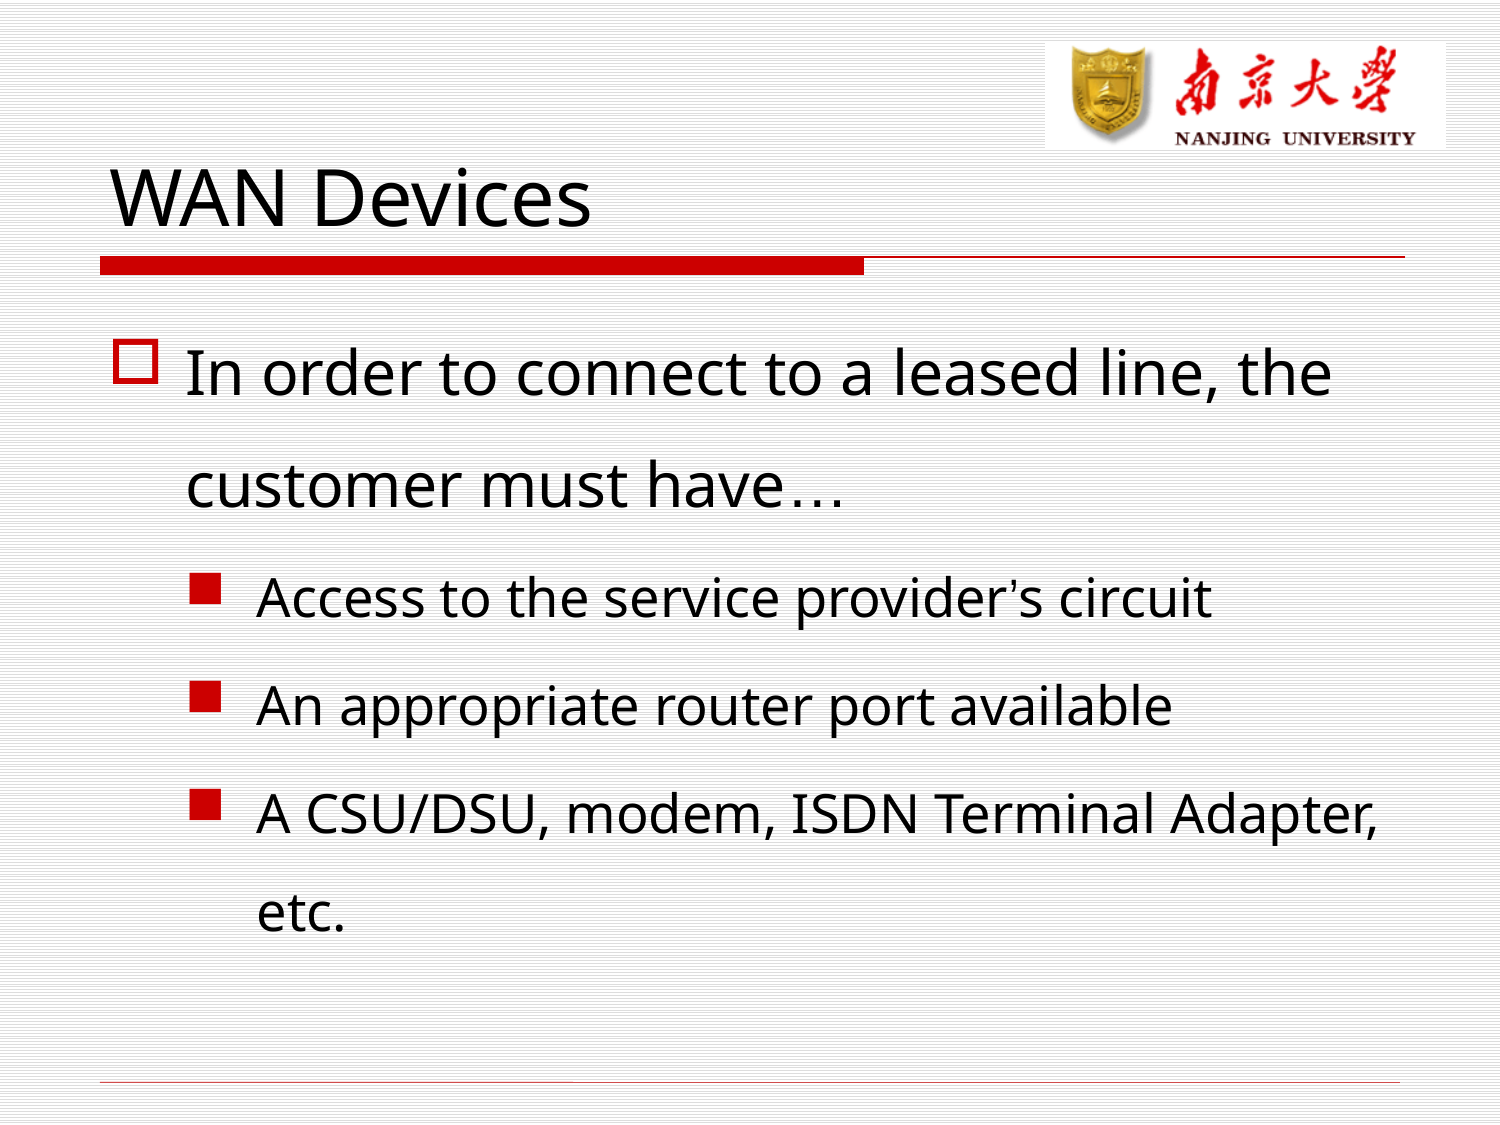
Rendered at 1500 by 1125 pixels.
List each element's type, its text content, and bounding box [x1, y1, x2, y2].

list In order to connect to a leased line, the customer must have… Access to the service provider’s circuit An appropriate router port available A CSU/DSU, modem, ISDN Terminal Adapter, etc. [92, 287, 1406, 988]
title WAN Devices [94, 50, 1407, 250]
picture [1045, 42, 1446, 148]
